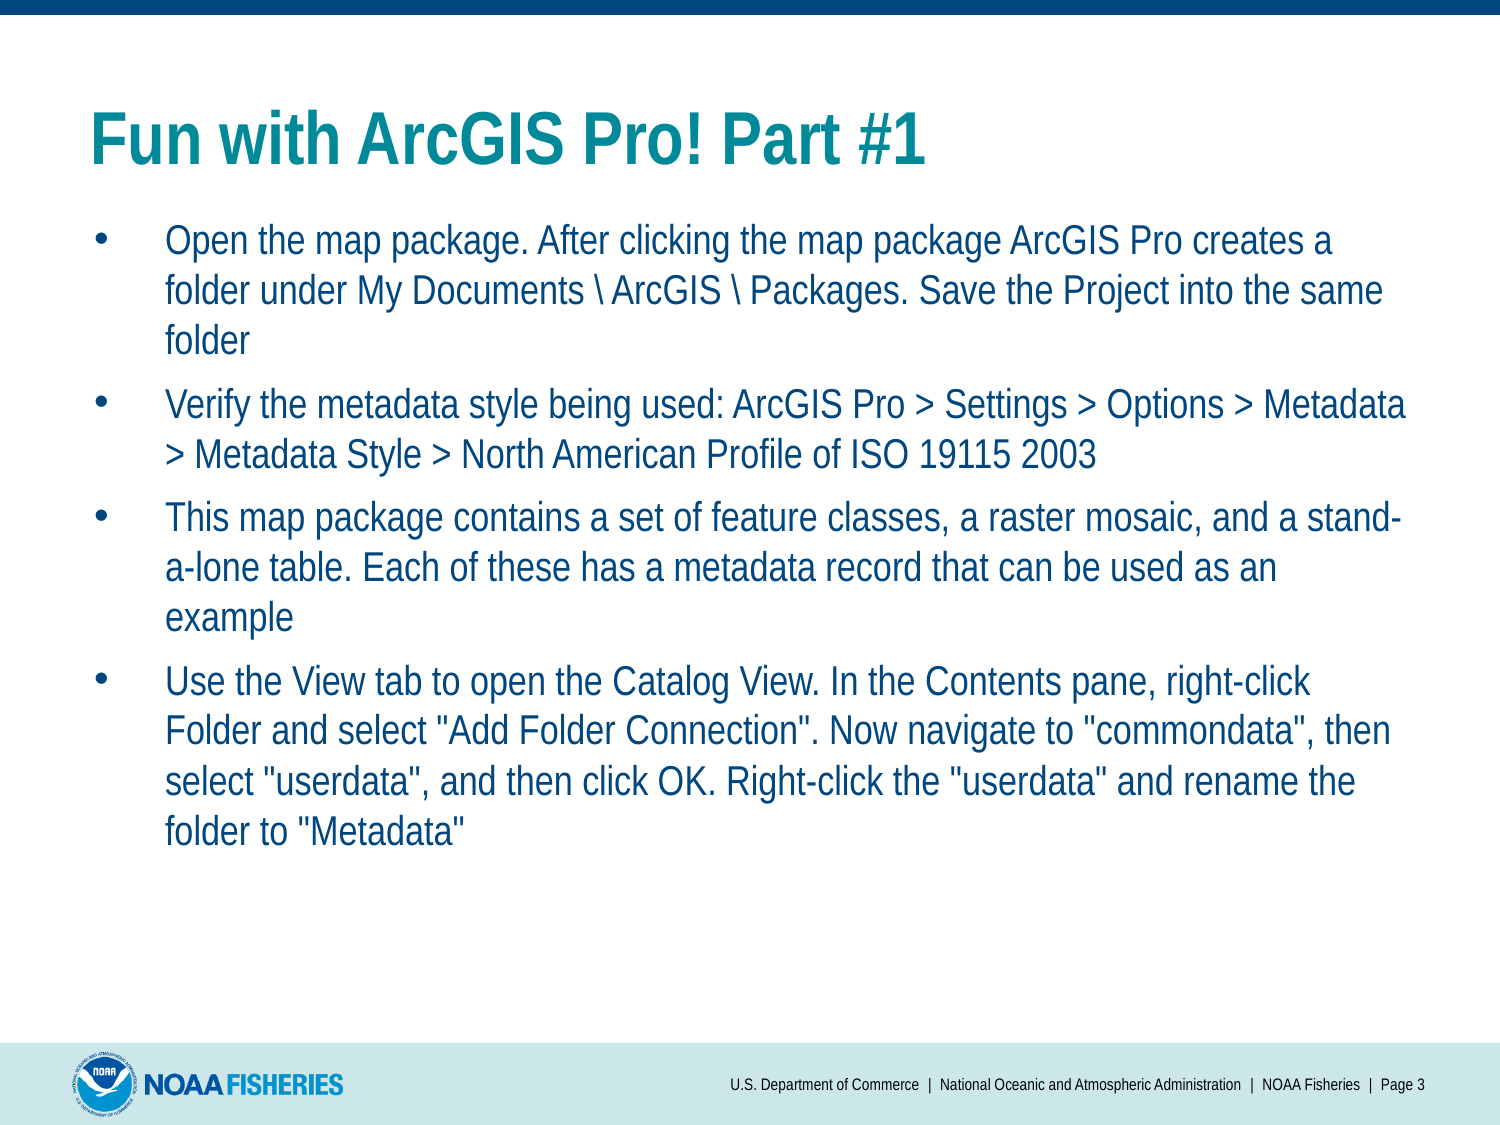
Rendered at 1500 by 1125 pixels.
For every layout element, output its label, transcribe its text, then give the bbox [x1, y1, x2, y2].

title Fun with ArcGIS Pro! Part #1 [75, 75, 1425, 186]
picture [72, 1052, 343, 1117]
slide_number U.S. Department of Commerce | National Oceanic and Atmospheric Administration | NOAA Fisheries | Page 3 [375, 1042, 1425, 1125]
list Open the map package. After clicking the map package ArcGIS Pro creates a folder under My Documents \ ArcGIS \ Packages. Save the Project into the same folder Verify the metadata style being used: ArcGIS Pro > Settings > Options > Metadata > Metadata Style > North American Profile of ISO 19115 2003 This map package contains a set of feature classes, a raster mosaic, and a stand-a-lone table. Each of these has a metadata record that can be used as an example Use the View tab to open the Catalog View. In the Contents pane, right-click Folder and select "Add Folder Connection". Now navigate to "commondata", then select "userdata", and then click OK. Right-click the "userdata" and rename the folder to "Metadata" [75, 198, 1425, 941]
picture [335, 1078, 343, 1085]
